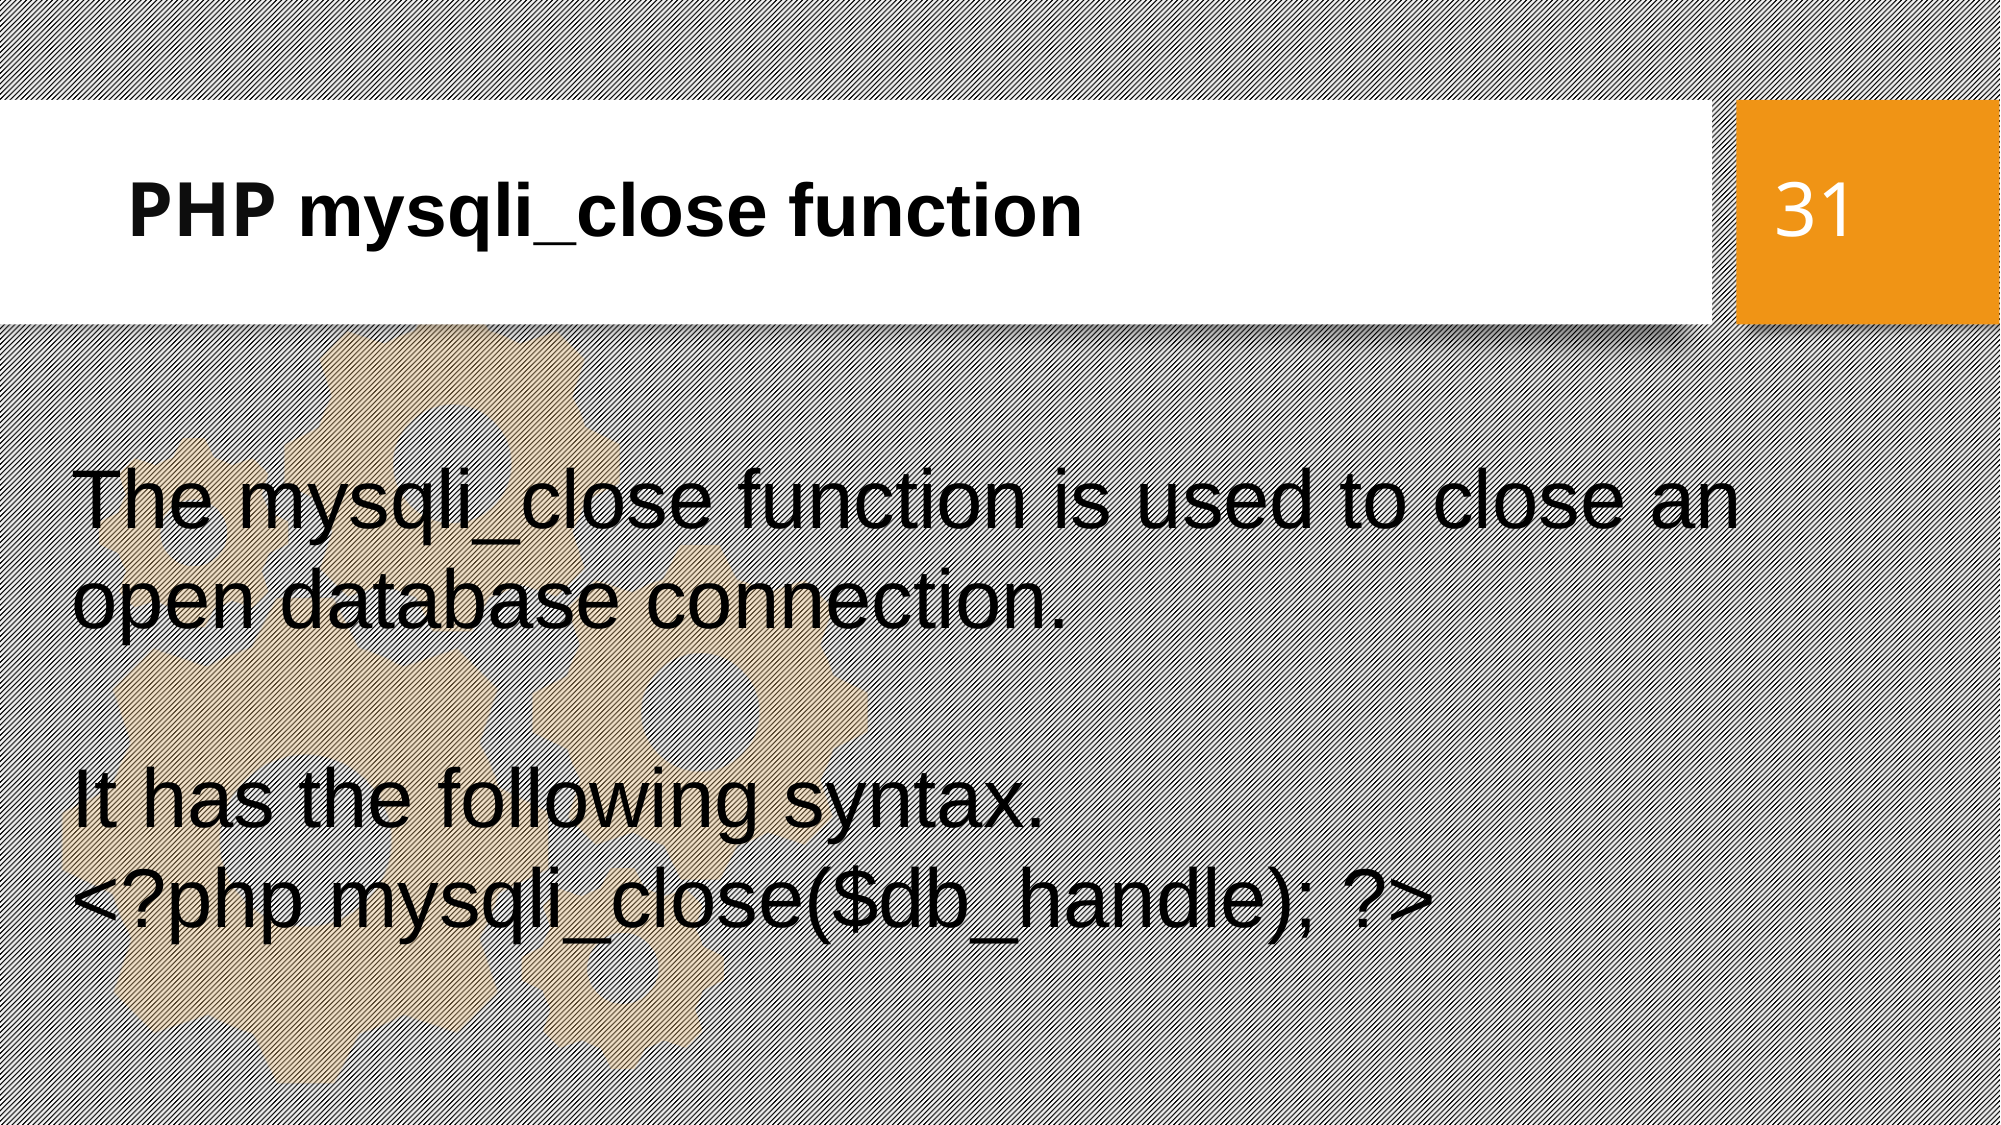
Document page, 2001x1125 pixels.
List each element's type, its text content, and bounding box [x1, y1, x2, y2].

text_box The mysqli_close function is used to close an open database connection. It has the following syntax. <?php mysqli_close($db_handle); ?> [56, 375, 1950, 1014]
text_box PHP mysqli_close function [111, 123, 1689, 301]
text_box 31 [1760, 123, 1950, 303]
picture [0, 0, 2000, 1125]
